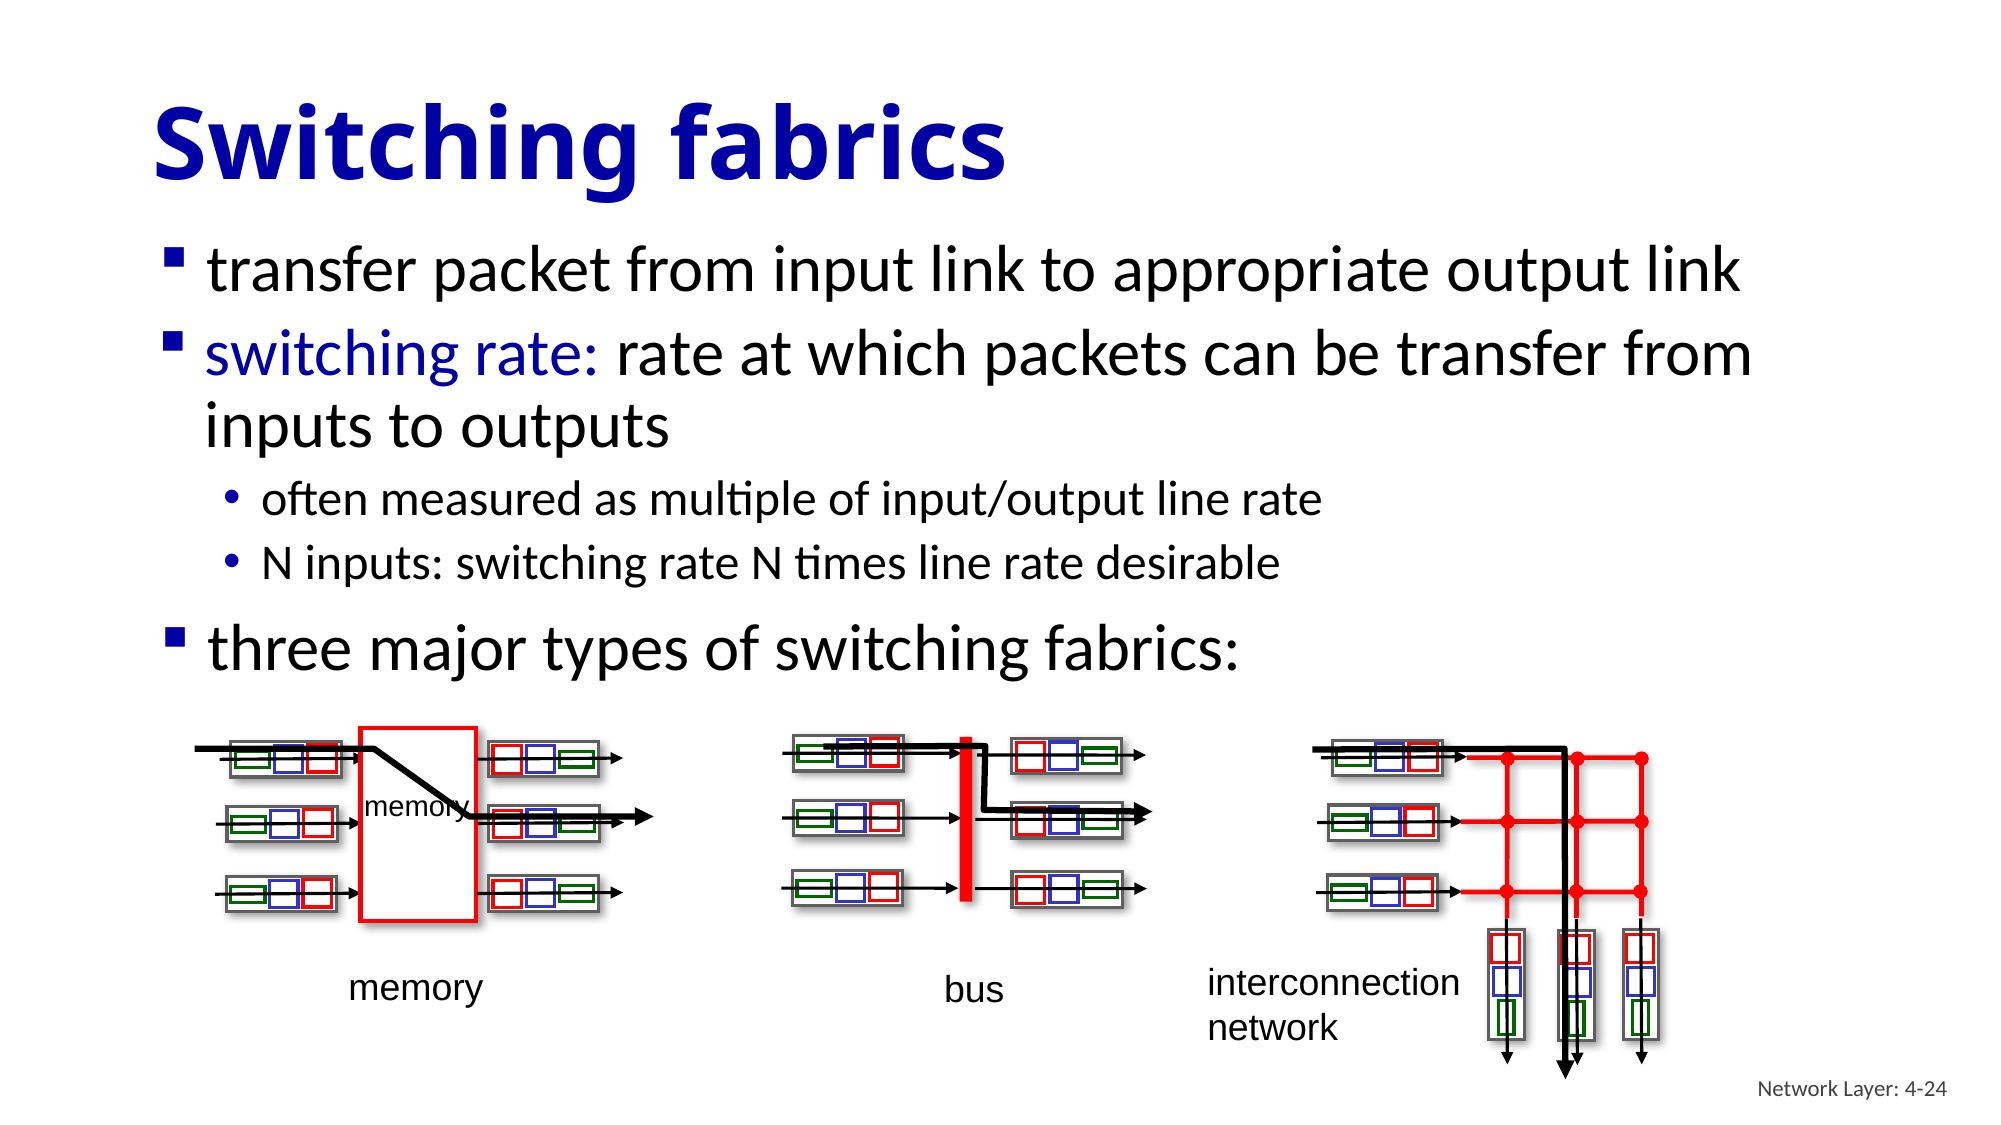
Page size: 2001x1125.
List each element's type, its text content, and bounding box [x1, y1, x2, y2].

text_box three major types of switching fabrics: [134, 605, 1945, 713]
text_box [1190, 740, 1659, 1080]
text_box switching rate: rate at which packets can be transfer from inputs to outputs often measured as multiple of input/output line rate N inputs: switching rate N times line rate desirable [132, 309, 1943, 691]
text_box [1147, 808, 1153, 815]
title Switching fabrics [137, 74, 1863, 221]
list transfer packet from input link to appropriate output link [133, 226, 1944, 331]
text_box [975, 802, 1147, 839]
text_box [947, 745, 1105, 802]
slide_number Network Layer: 4-24 [1512, 1056, 1963, 1117]
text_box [782, 800, 962, 836]
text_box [782, 735, 962, 771]
text_box bus [929, 957, 1020, 1017]
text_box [781, 870, 959, 906]
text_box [975, 871, 1147, 908]
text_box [194, 728, 654, 1016]
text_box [976, 738, 1146, 774]
